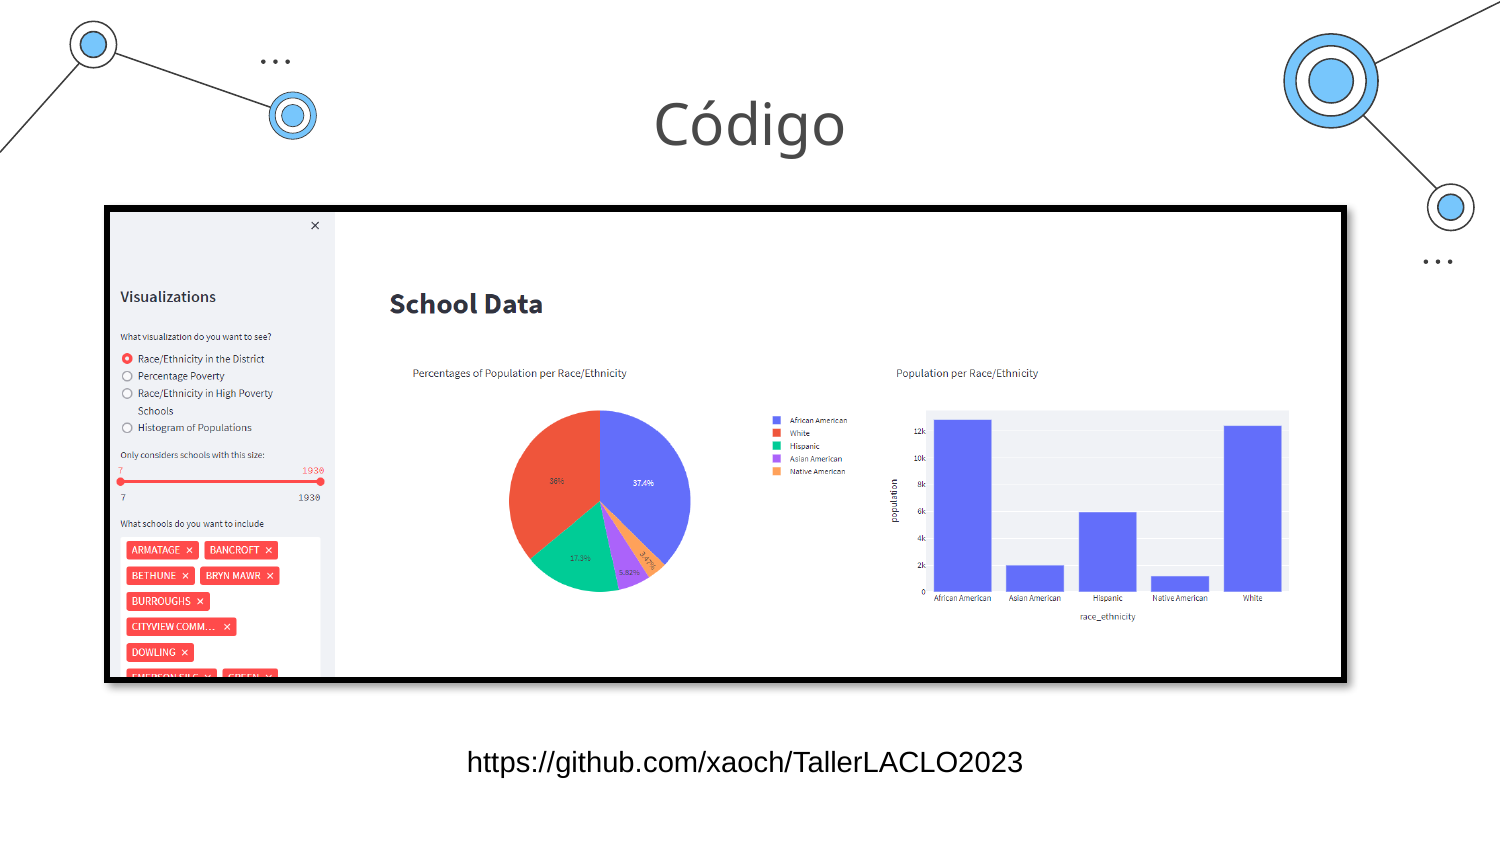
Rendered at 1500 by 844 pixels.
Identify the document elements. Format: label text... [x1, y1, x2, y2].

text_box https://github.com/xaoch/TallerLACLO2023 [452, 735, 1204, 786]
picture [109, 211, 1342, 678]
title Código [257, 72, 1243, 171]
